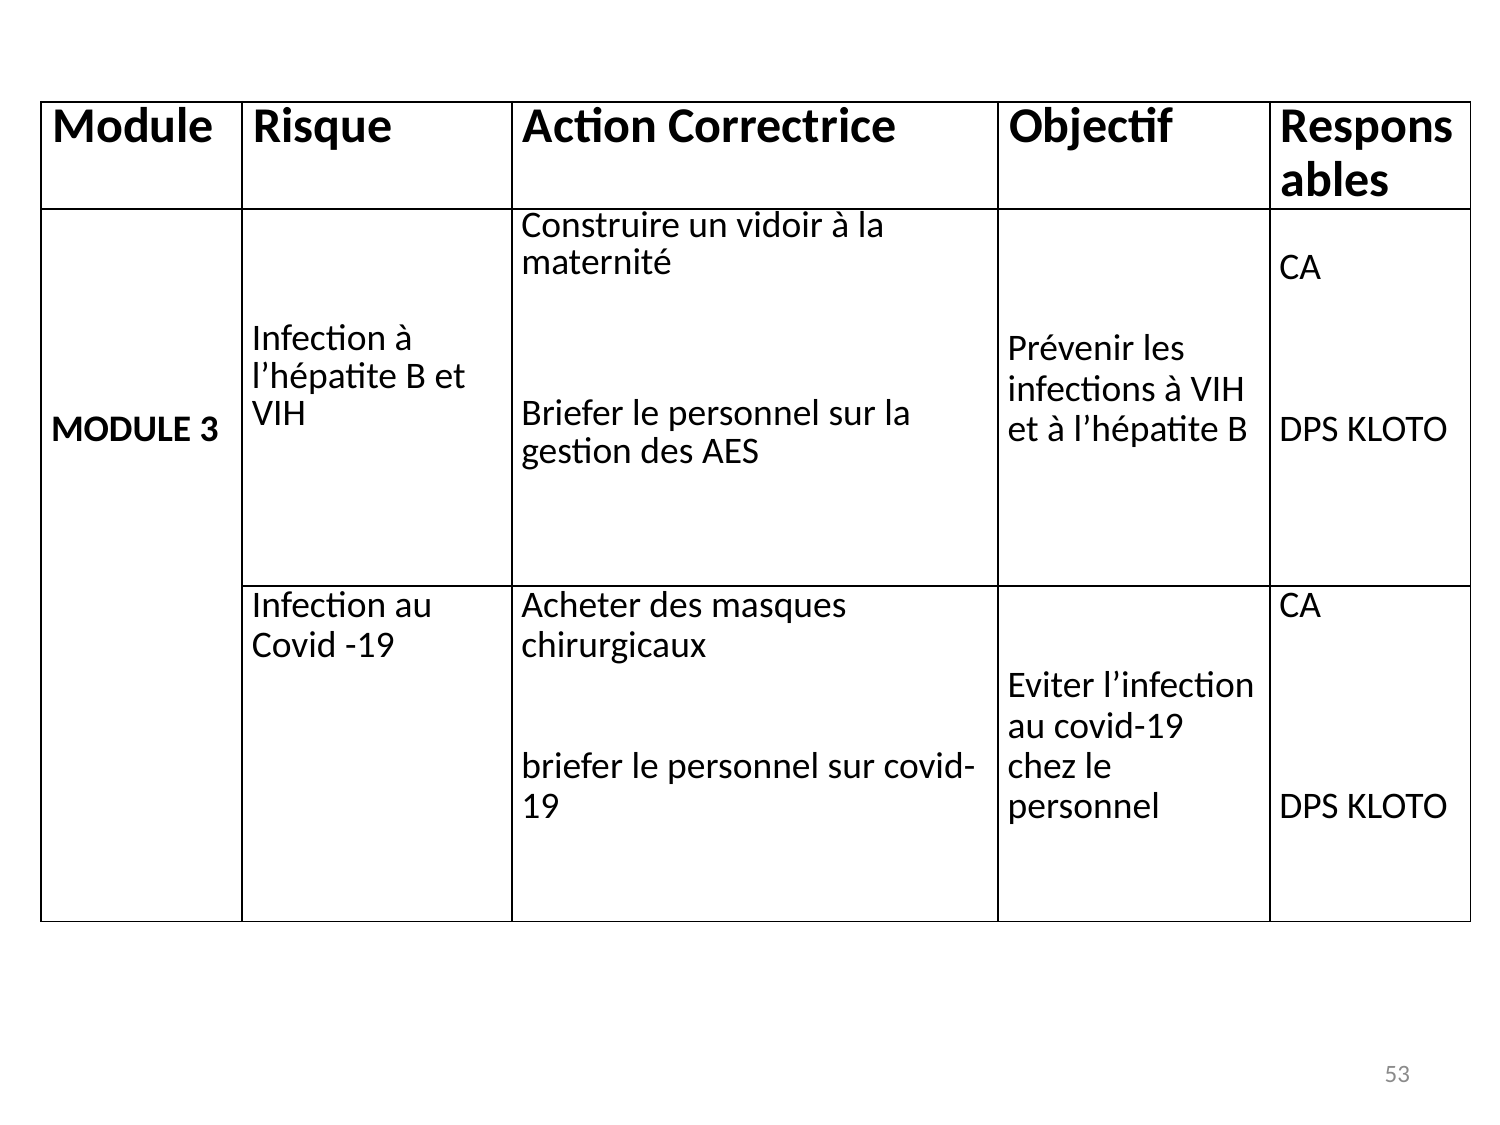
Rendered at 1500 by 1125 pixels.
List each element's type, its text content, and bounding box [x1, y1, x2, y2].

table_cell Prévenir les infections à VIH et à l’hépatite B [999, 210, 1269, 585]
table_cell CA DPS KLOTO [1271, 587, 1470, 921]
table_cell Construire un vidoir à la maternité Briefer le personnel sur la gestion des AES [513, 210, 997, 585]
table_header Action Correctrice [513, 103, 997, 208]
table_header Responsables [1271, 103, 1470, 208]
table_cell Eviter l’infection au covid-19 chez le personnel [999, 587, 1269, 921]
table_header Module [42, 103, 241, 208]
table_cell MODULE 3 [42, 210, 241, 921]
slide_number 53 [1074, 1042, 1425, 1103]
table_header Objectif [999, 103, 1269, 208]
table_header Risque [243, 103, 511, 208]
table_cell Infection au Covid -19 [243, 587, 511, 921]
table_cell CA DPS KLOTO [1271, 210, 1470, 585]
table_cell Infection à l’hépatite B et VIH [243, 210, 511, 585]
table_cell Acheter des masques chirurgicaux briefer le personnel sur covid-19 [513, 587, 997, 921]
